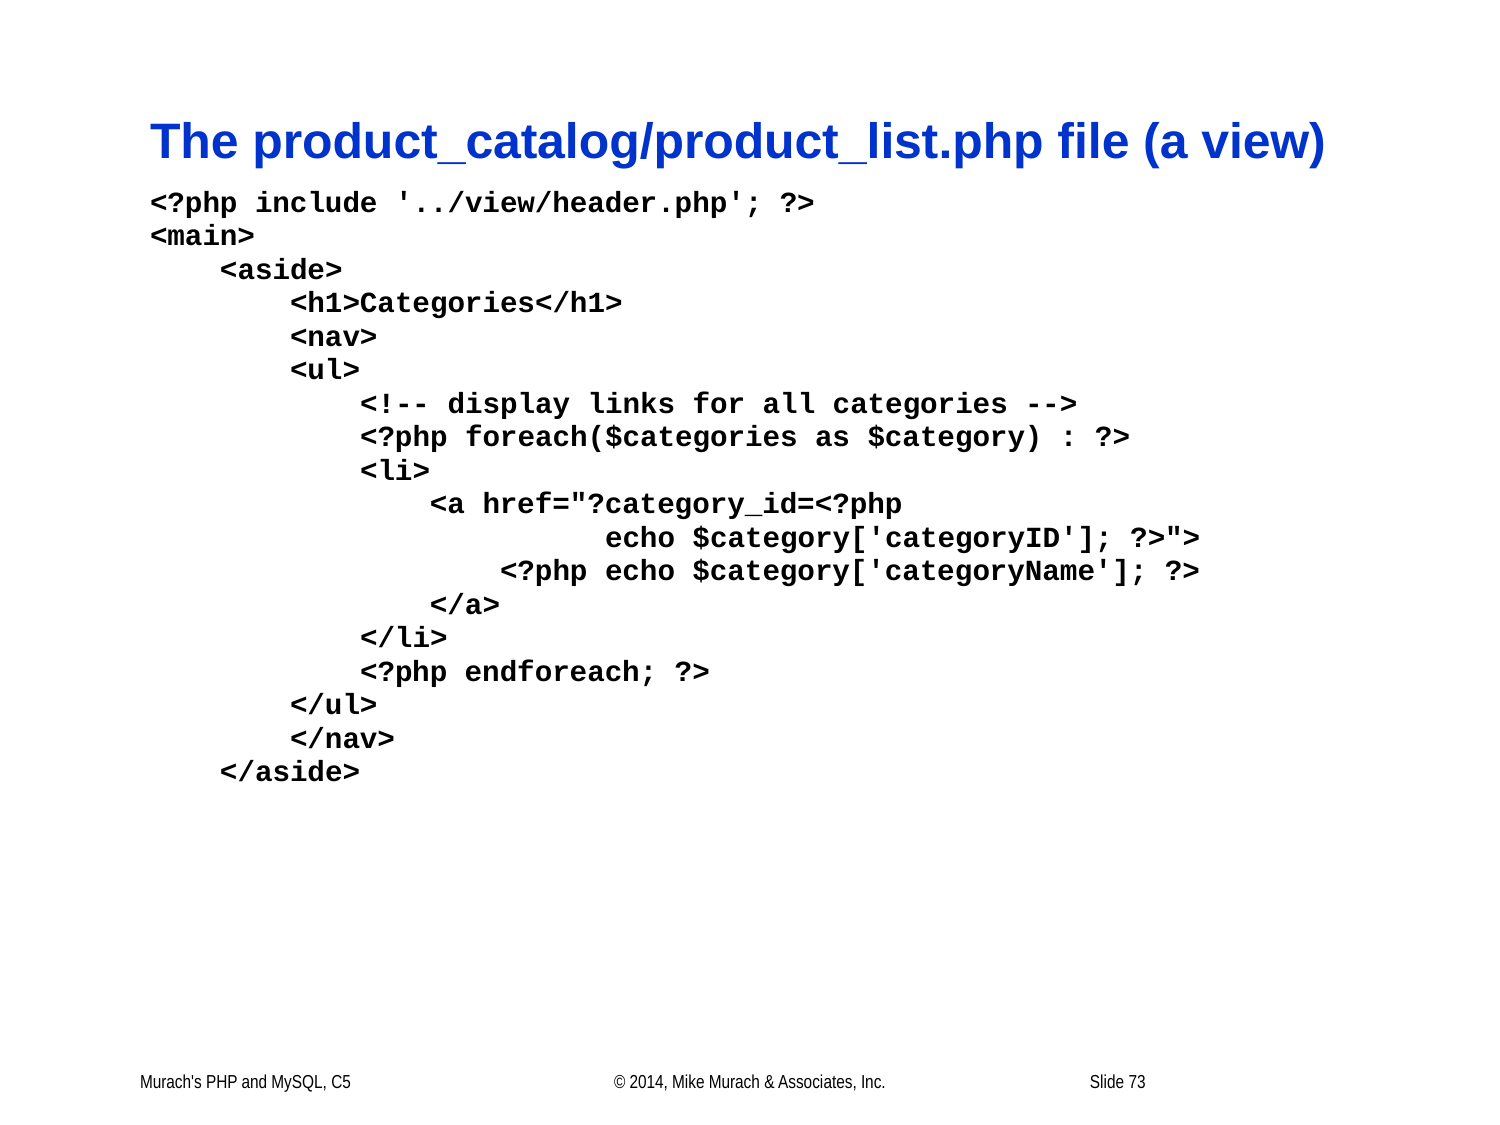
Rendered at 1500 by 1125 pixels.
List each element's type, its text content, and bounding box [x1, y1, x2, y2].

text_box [149, 112, 1352, 240]
slide_number Slide 73 [1074, 1025, 1388, 1100]
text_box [149, 187, 1411, 908]
slide_number Murach's PHP and MySQL, C5 [125, 1025, 450, 1100]
footer © 2014, Mike Murach & Associates, Inc. [474, 1025, 1025, 1100]
